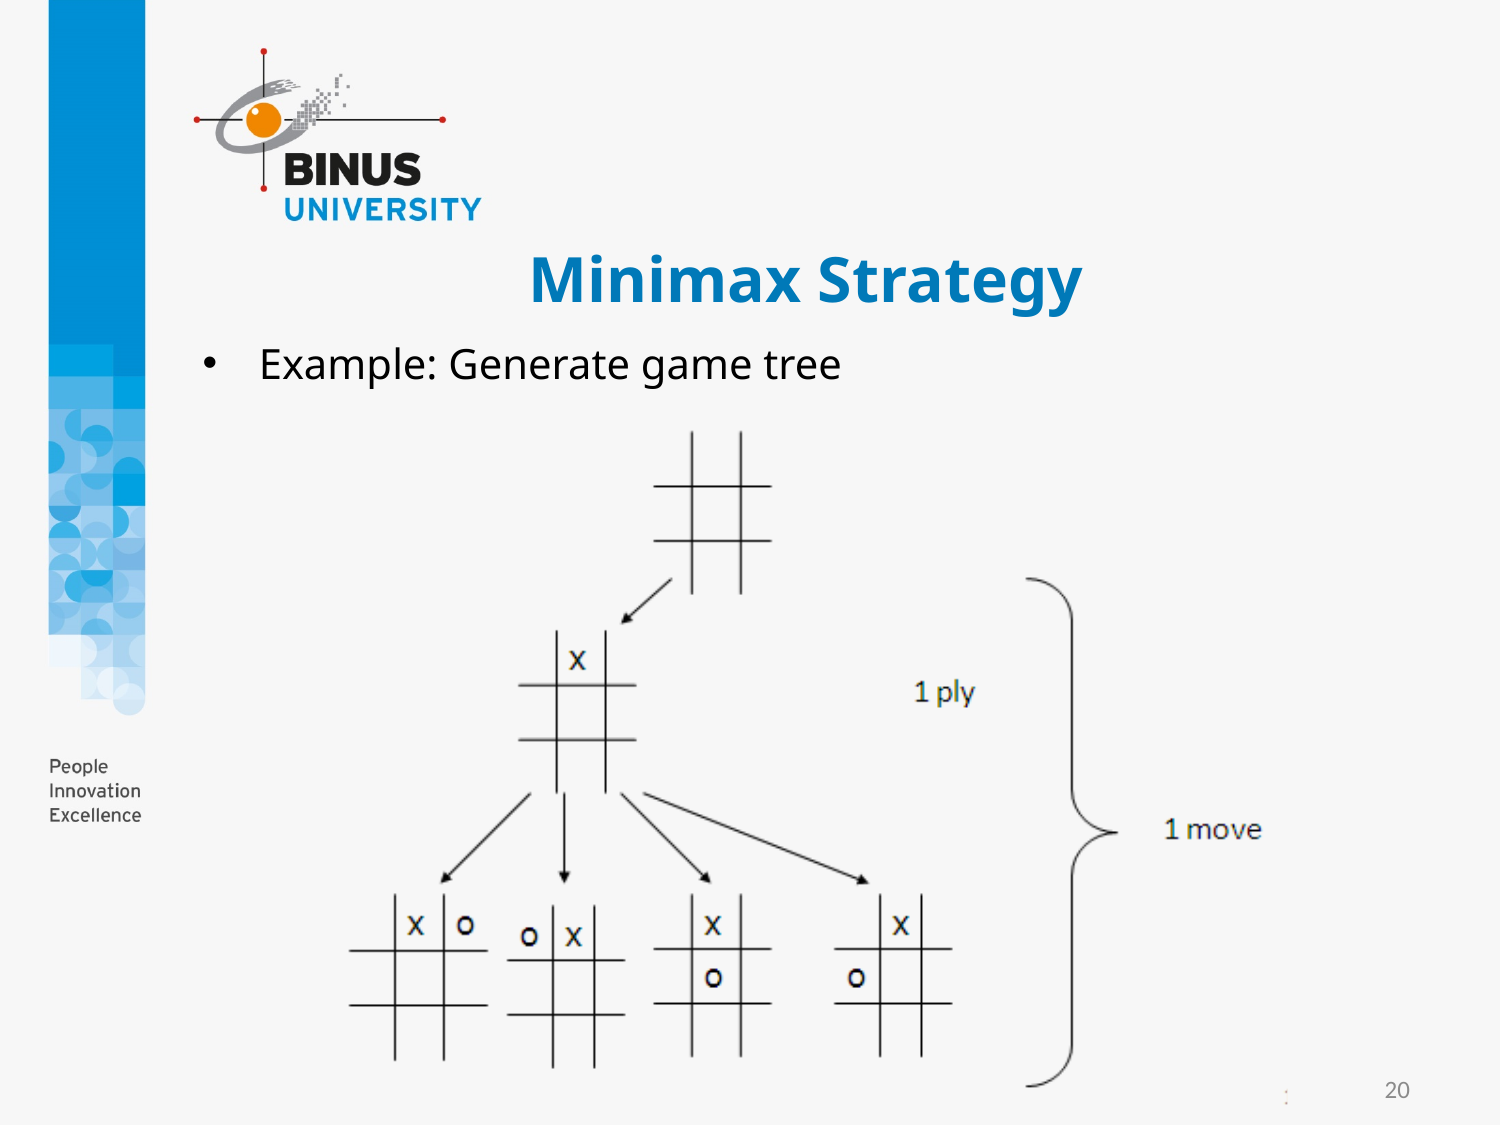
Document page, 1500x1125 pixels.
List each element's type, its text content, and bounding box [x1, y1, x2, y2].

list Example: Generate game tree [187, 329, 1436, 1062]
picture [324, 412, 1288, 1105]
slide_number 20 [1074, 1062, 1425, 1119]
title Minimax Strategy [187, 224, 1425, 329]
picture [0, 0, 1500, 845]
